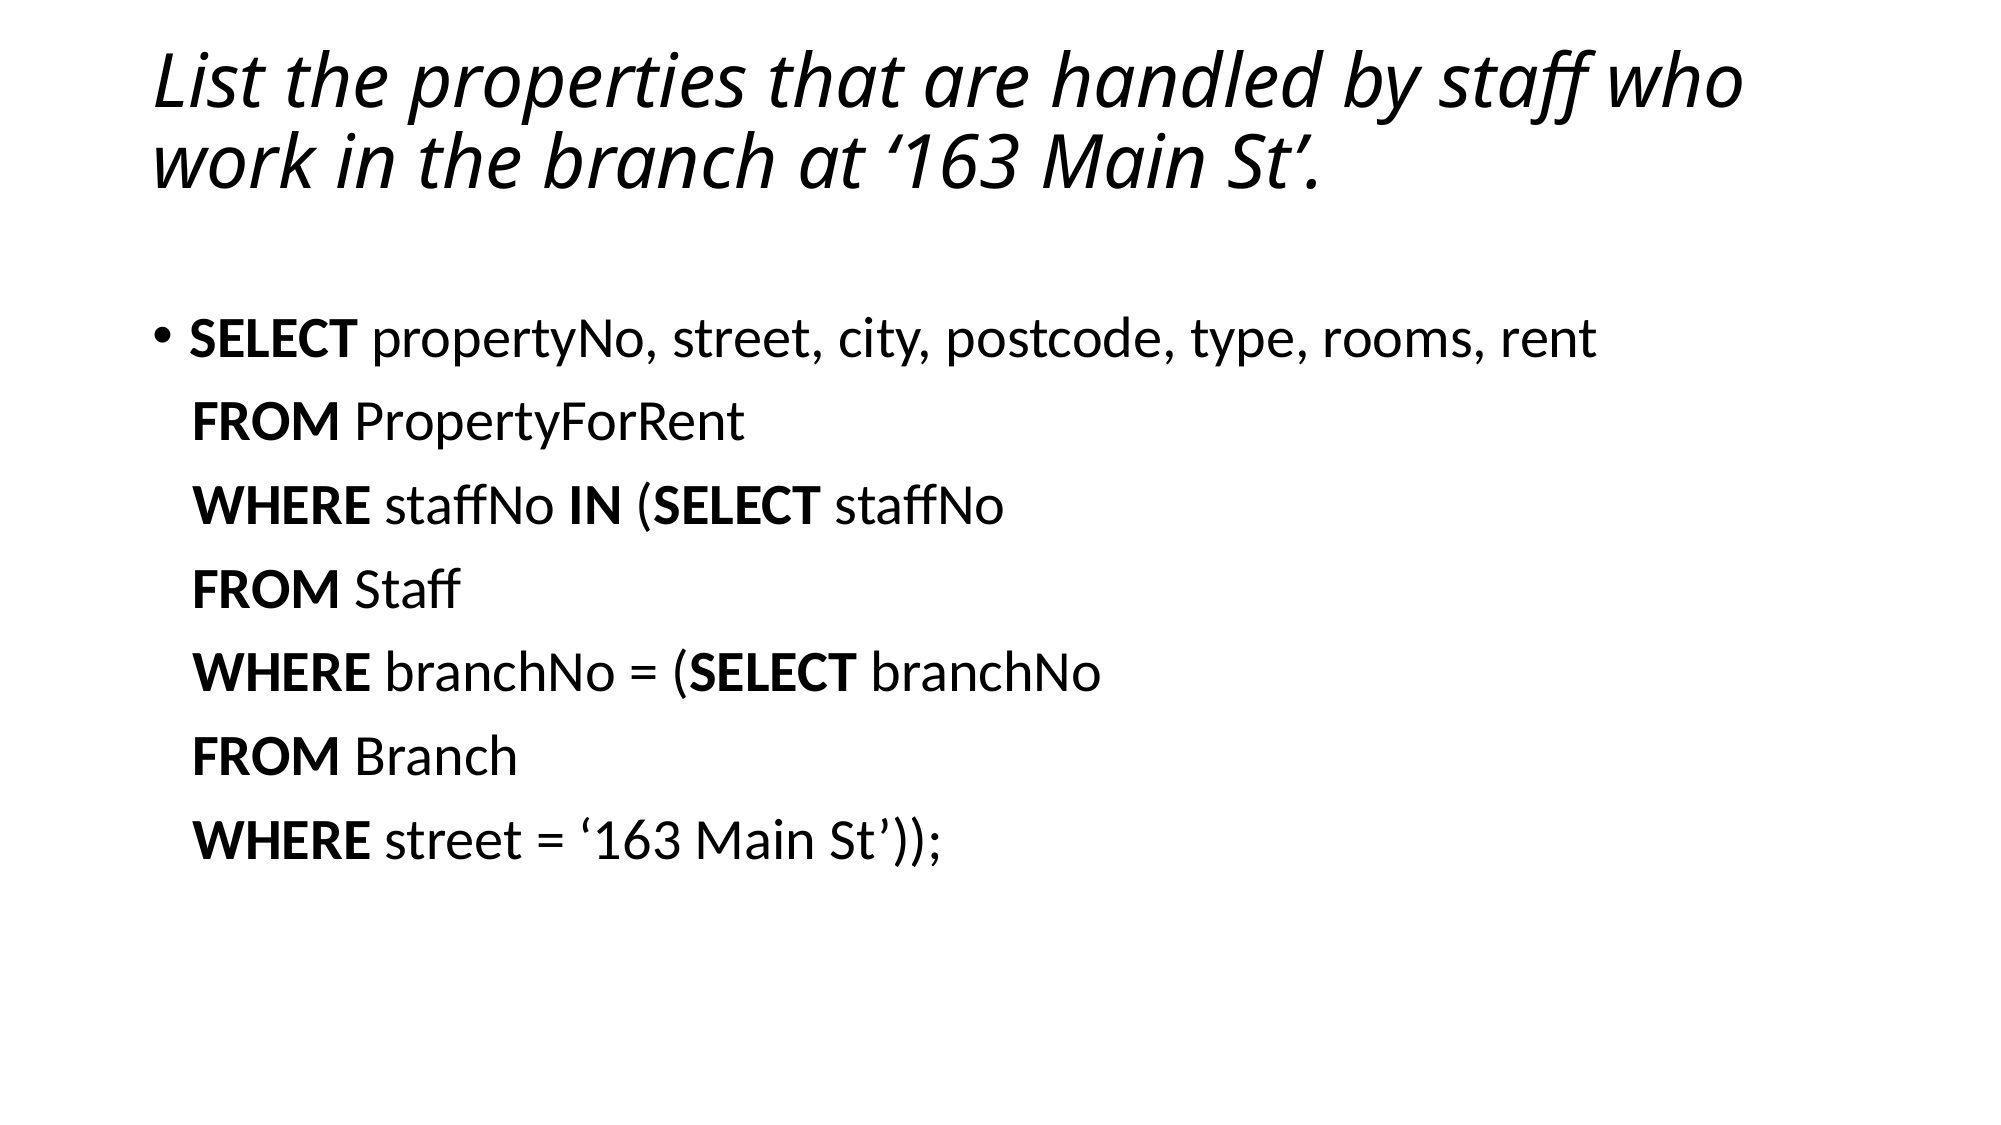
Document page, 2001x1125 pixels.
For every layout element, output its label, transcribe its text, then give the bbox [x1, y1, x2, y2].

list SELECT propertyNo, street, city, postcode, type, rooms, rent FROM PropertyForRent WHERE staffNo IN (SELECT staffNo FROM Staff WHERE branchNo = (SELECT branchNo FROM Branch WHERE street = ‘163 Main St’)); [137, 299, 1863, 1014]
title List the properties that are handled by staff who work in the branch at ‘163 Main St’. [137, 59, 1863, 278]
